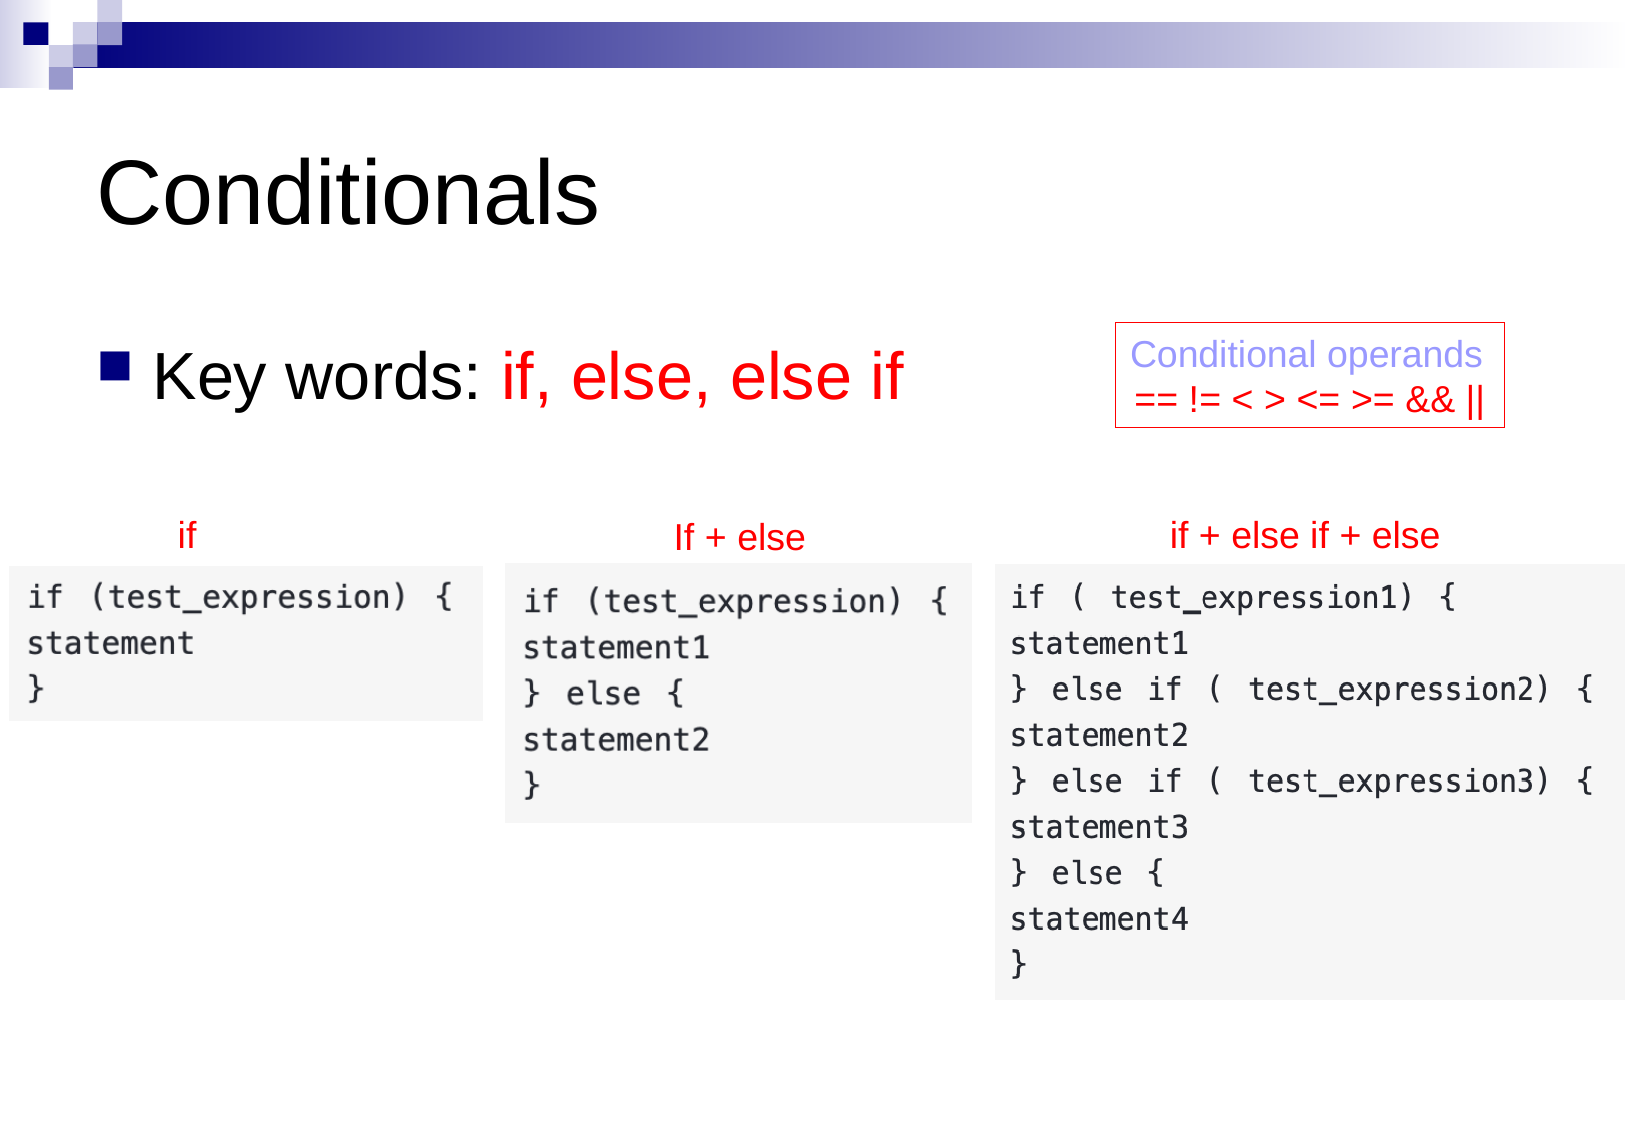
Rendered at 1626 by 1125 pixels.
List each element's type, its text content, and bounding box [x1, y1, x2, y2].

picture [505, 563, 973, 823]
text_box if [162, 503, 329, 564]
text_box If + else [658, 506, 825, 562]
list Key words: if, else, else if [81, 324, 1544, 963]
picture [994, 563, 1625, 1000]
title Conditionals [81, 75, 1544, 300]
text_box Conditional operands == != < > <= >= && || [1115, 322, 1505, 428]
picture [8, 566, 483, 722]
text_box if + else if + else [1155, 503, 1463, 562]
